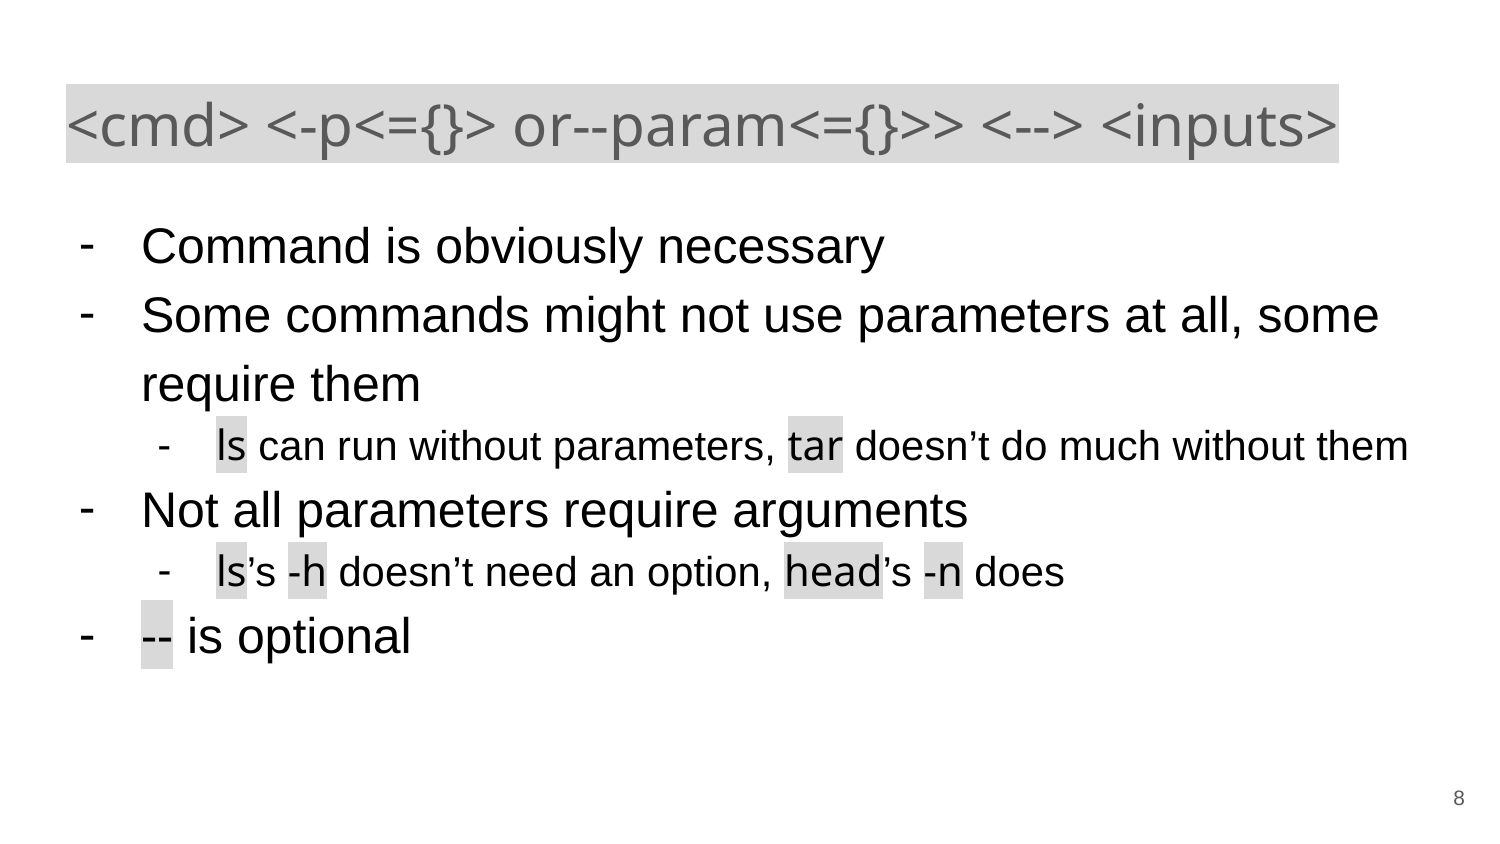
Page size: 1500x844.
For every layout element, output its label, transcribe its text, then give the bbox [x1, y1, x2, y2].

title <cmd> <-p<={}> or--param<={}>> <--> <inputs> [51, 72, 1449, 167]
list Command is obviously necessary Some commands might not use parameters at all, some require them ls can run without parameters, tar doesn’t do much without them Not all parameters require arguments ls’s -h doesn’t need an option, head’s -n does -- is optional [51, 189, 1449, 750]
slide_number ‹#› [1389, 764, 1480, 830]
